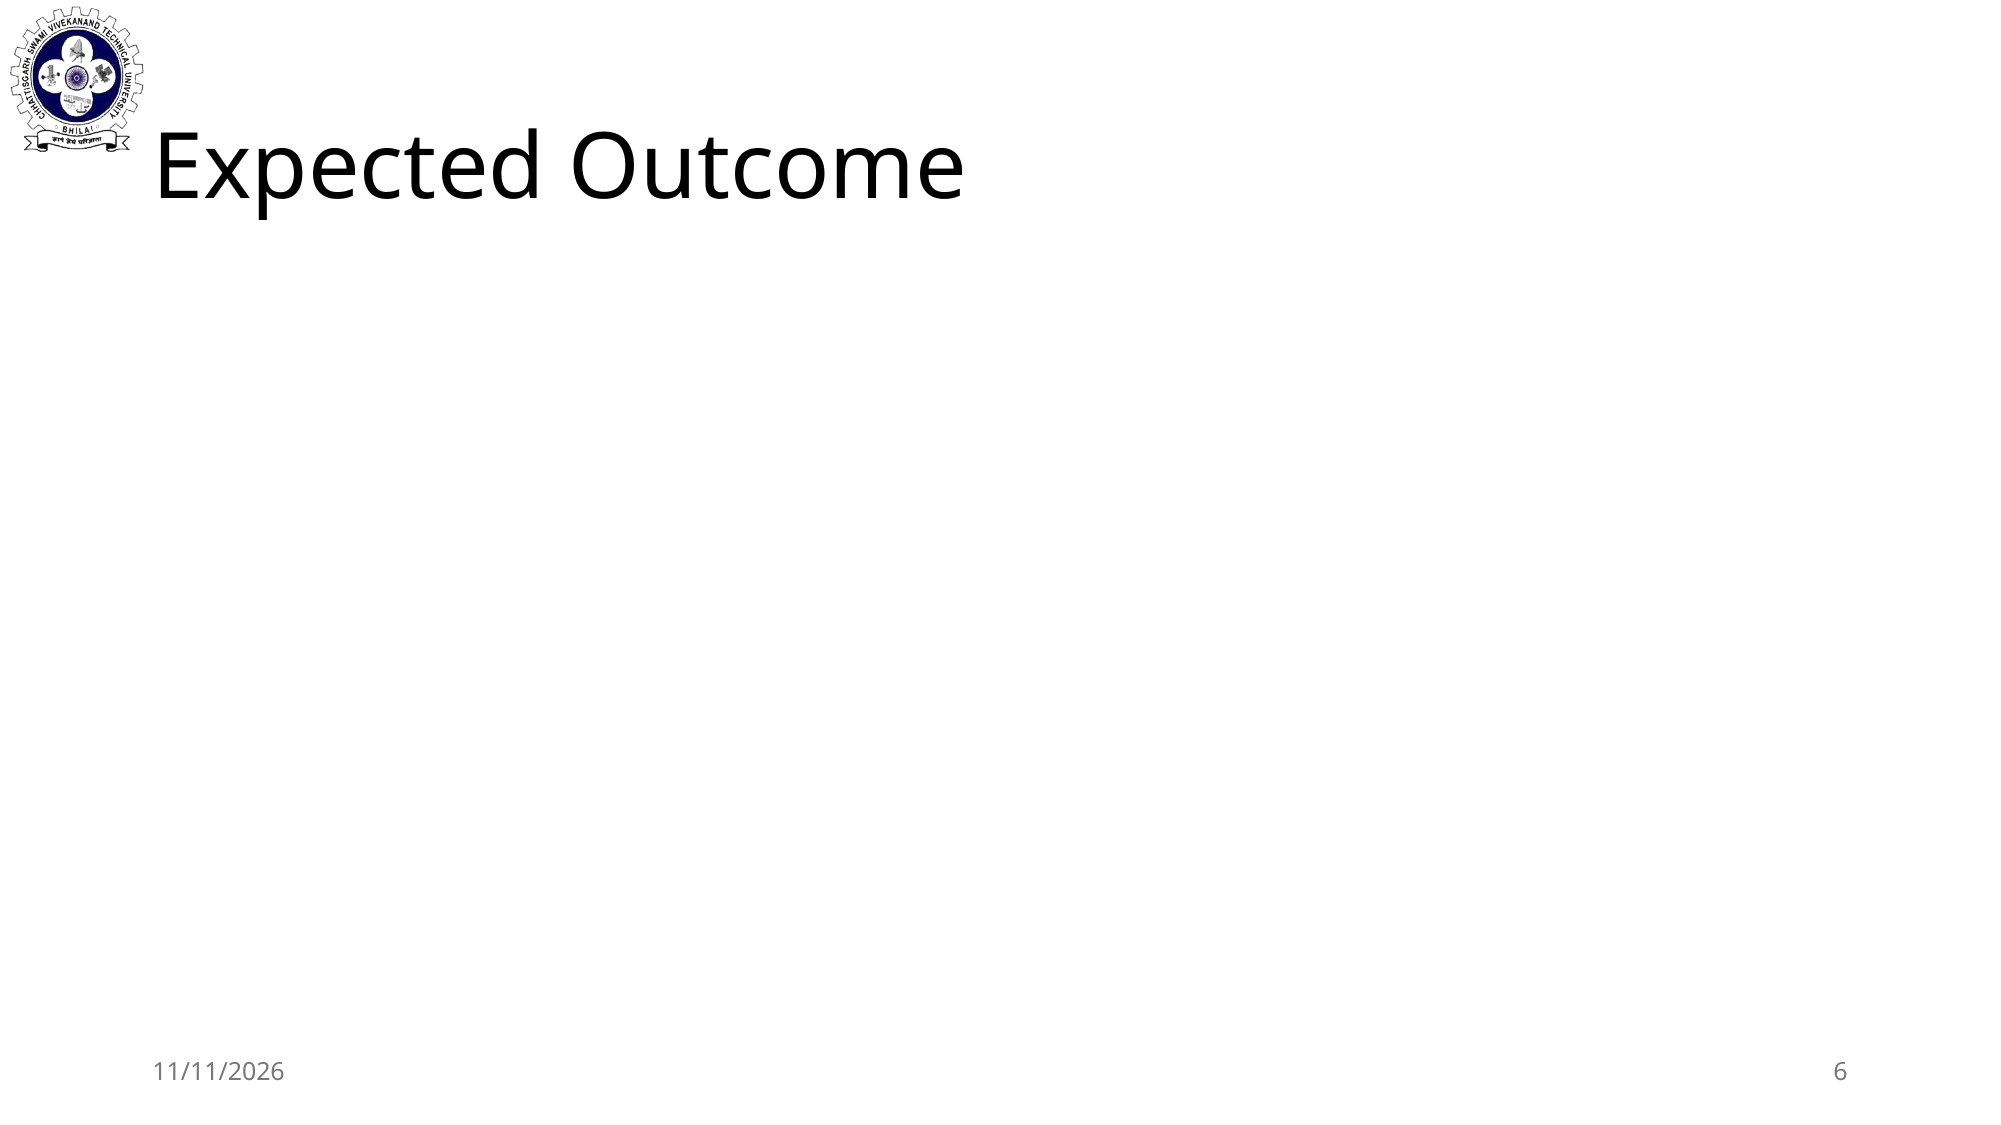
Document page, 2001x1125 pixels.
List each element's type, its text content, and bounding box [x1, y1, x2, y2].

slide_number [137, 1042, 588, 1103]
picture [0, 0, 152, 159]
title Expected Outcome [137, 59, 1863, 278]
slide_number 6 [1412, 1042, 1863, 1103]
